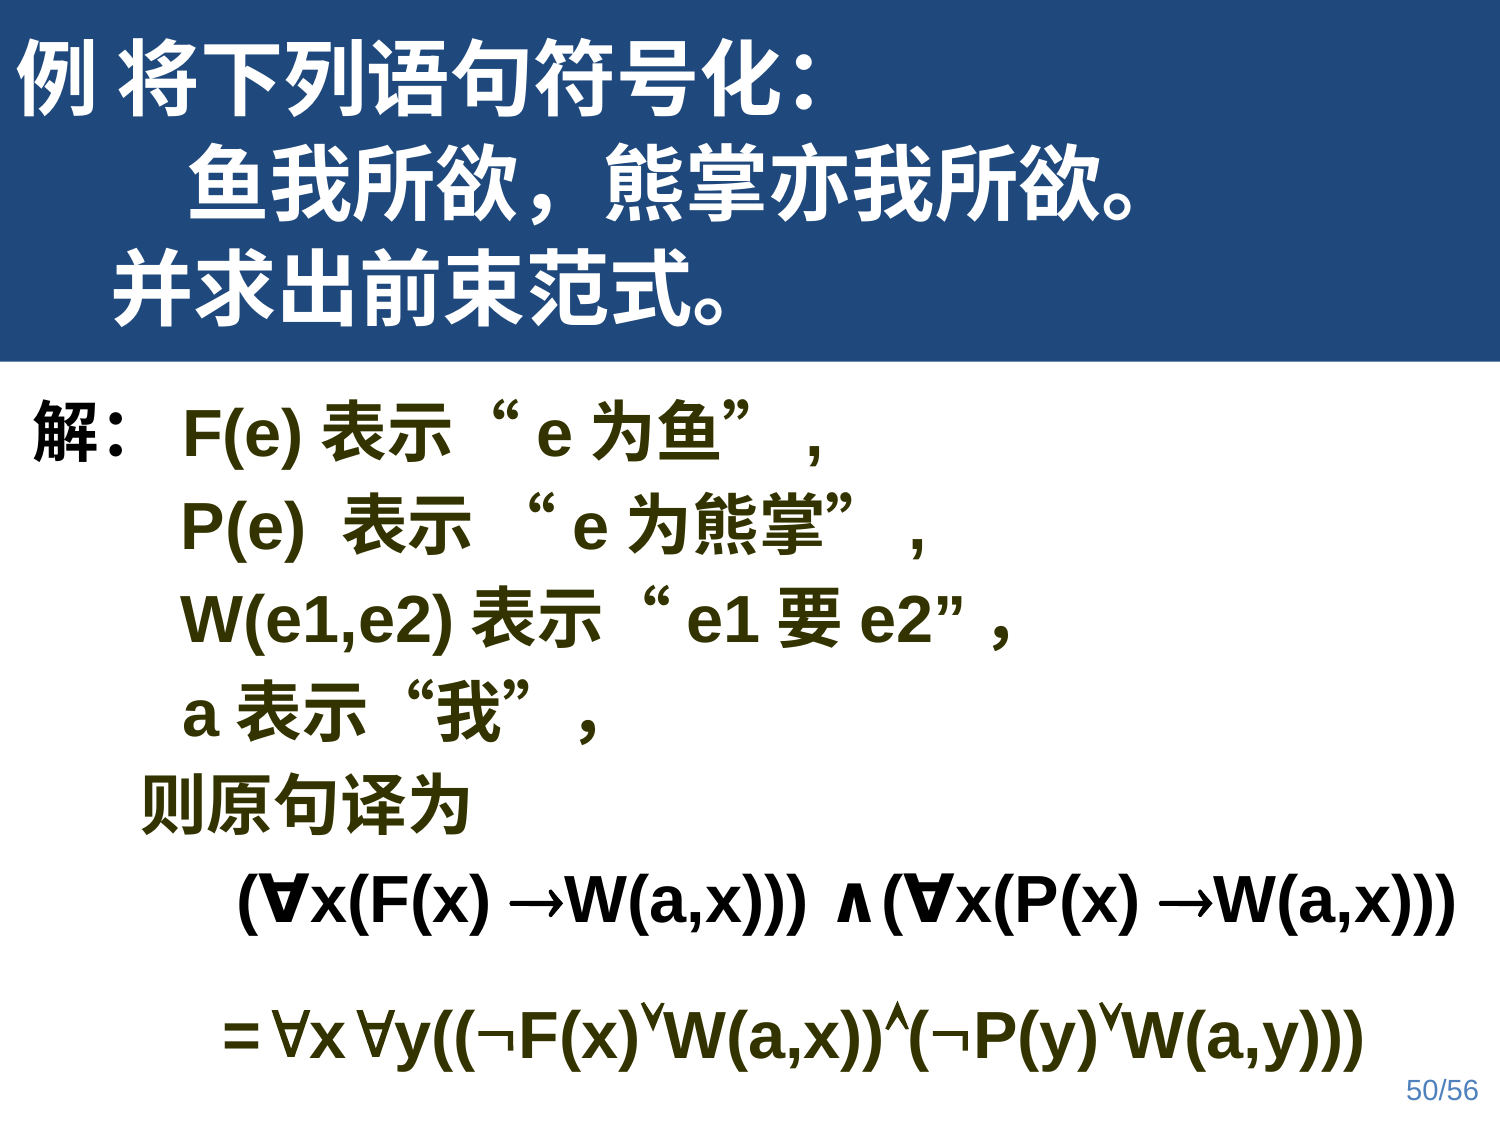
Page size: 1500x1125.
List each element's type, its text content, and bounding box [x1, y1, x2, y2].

title 例 将下列语句符号化： 鱼我所欲，熊掌亦我所欲。 并求出前束范式。 [0, 0, 1500, 362]
text_box =xy((F(x)W(a,x))(P(y)W(a,y))) [96, 952, 1500, 1079]
slide_number 50/56 [1143, 1079, 1495, 1125]
list 解：F(e)表示“e为鱼”, P(e) 表示 “e为熊掌”, W(e1,e2)表示“e1要e2”， a表示“我”， 则原句译为 (∀x(F(x) W(a,x))) ∧(∀x(P(x) W(a,x))) [17, 349, 1500, 1047]
